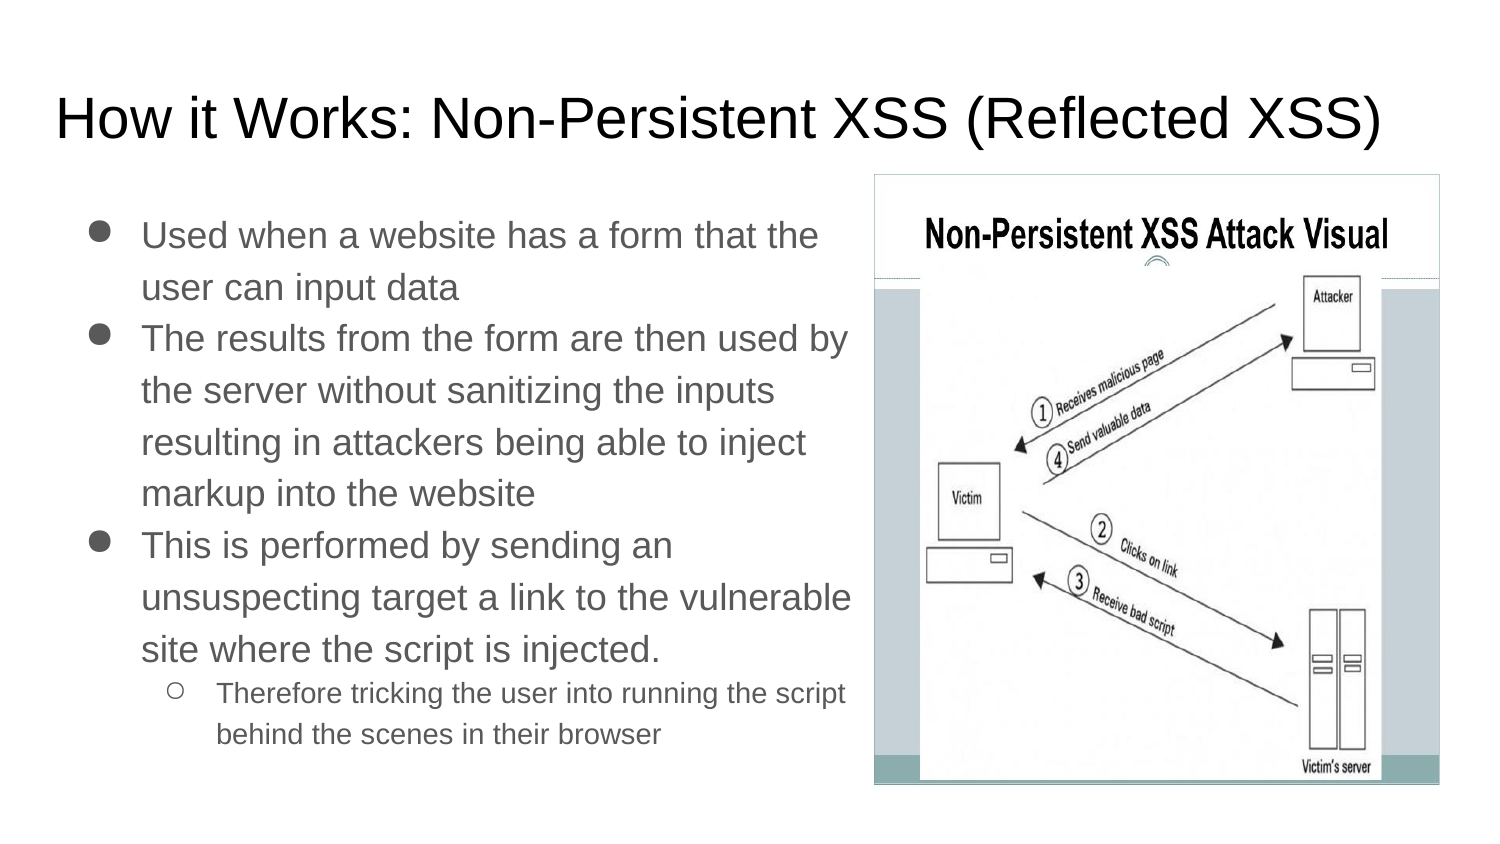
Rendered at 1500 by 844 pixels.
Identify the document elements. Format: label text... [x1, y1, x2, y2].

list Used when a website has a form that the user can input data The results from the form are then used by the server without sanitizing the inputs resulting in attackers being able to inject markup into the website This is performed by sending an unsuspecting target a link to the vulnerable site where the script is injected. Therefore tricking the user into running the script behind the scenes in their browser [51, 189, 859, 750]
title How it Works: Non-Persistent XSS (Reflected XSS) [40, 65, 1439, 160]
picture [864, 159, 1450, 799]
